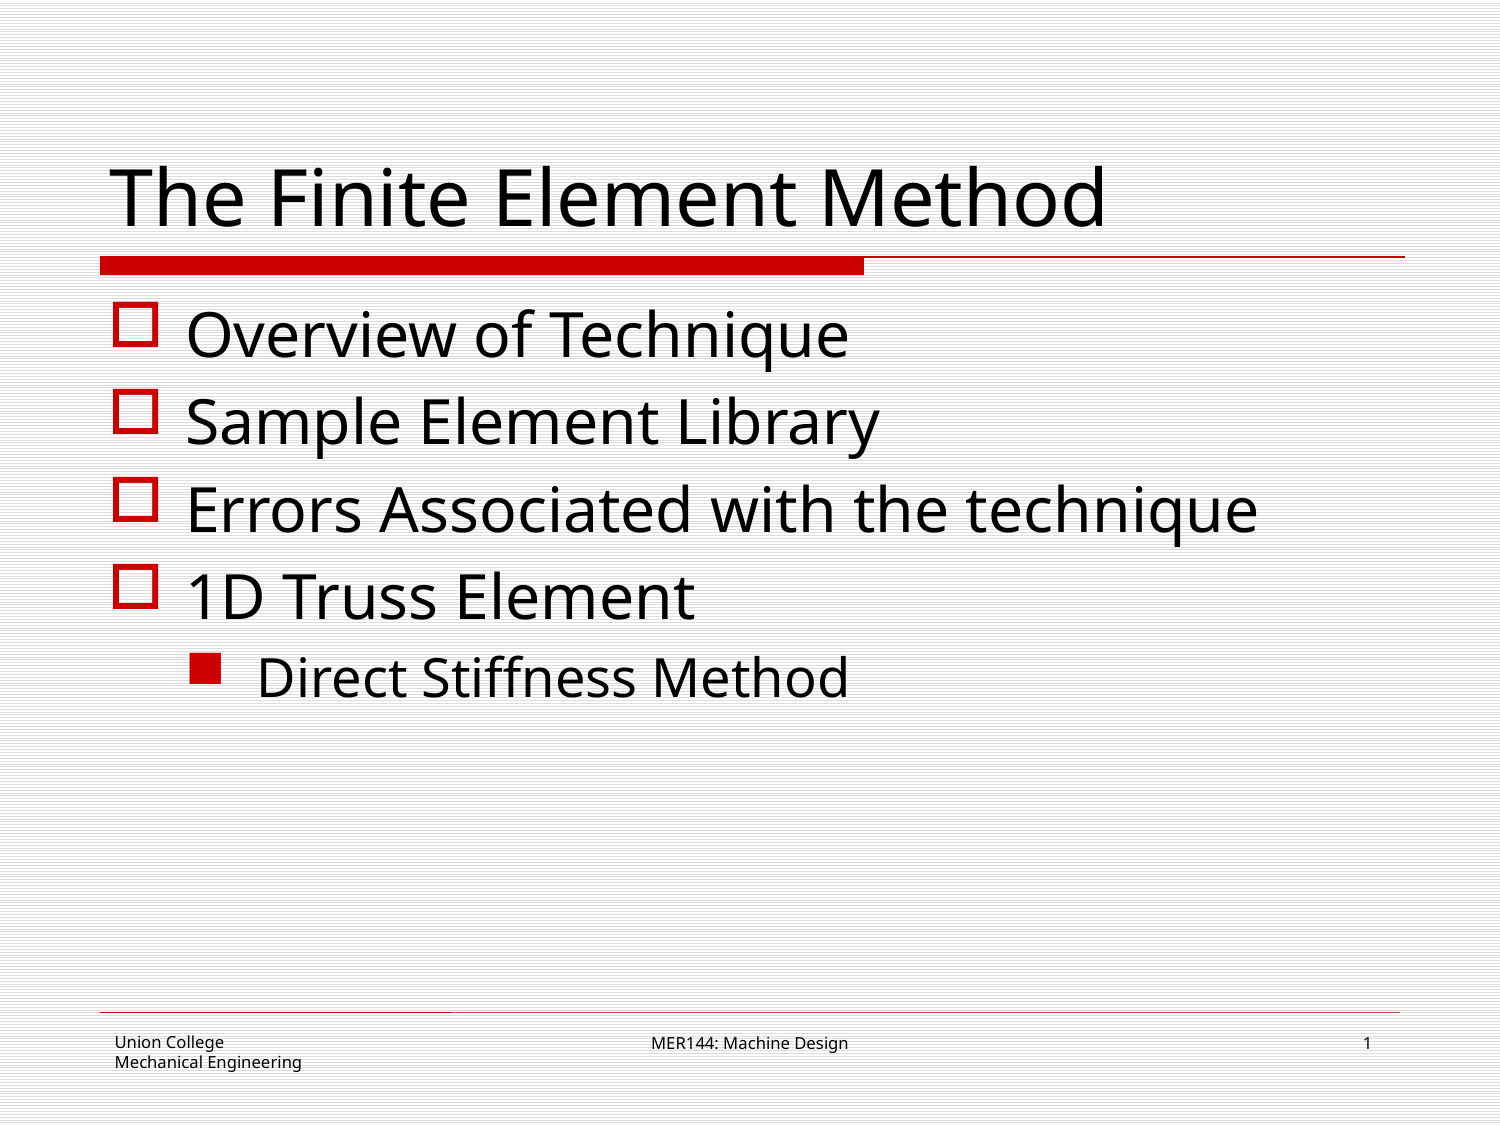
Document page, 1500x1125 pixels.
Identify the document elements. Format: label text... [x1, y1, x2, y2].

title The Finite Element Method [93, 49, 1407, 250]
footer MER144: Machine Design [512, 1024, 988, 1101]
slide_number 1 [1074, 1024, 1388, 1101]
list Overview of Technique Sample Element Library Errors Associated with the technique 1D Truss Element Direct Stiffness Method [92, 287, 1406, 988]
